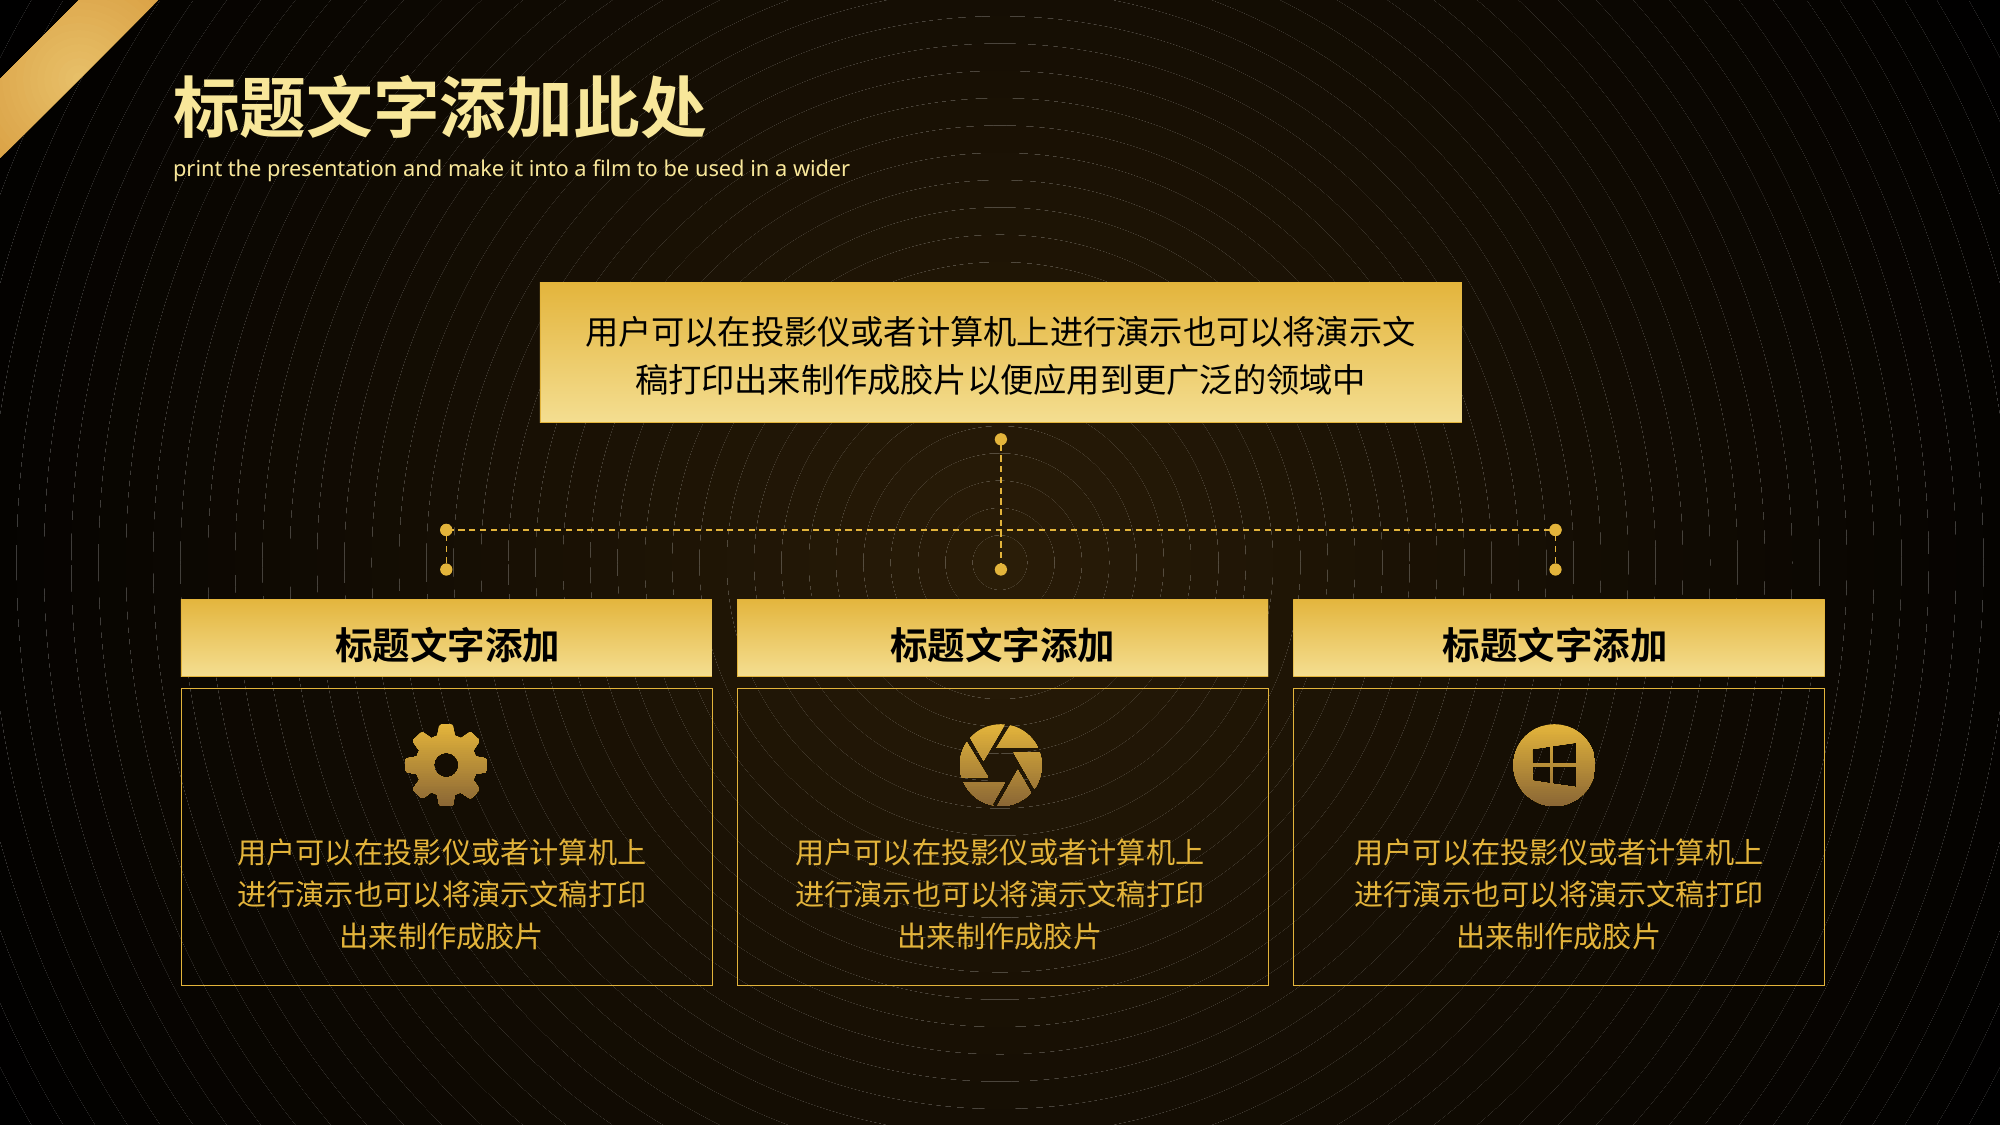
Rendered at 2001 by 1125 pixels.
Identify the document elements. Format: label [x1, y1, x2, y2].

text_box [1293, 599, 1825, 986]
text_box [158, 58, 939, 187]
text_box [737, 599, 1269, 986]
text_box [0, 0, 160, 160]
text_box [446, 439, 1556, 570]
text_box [539, 282, 1462, 423]
text_box [180, 599, 712, 986]
